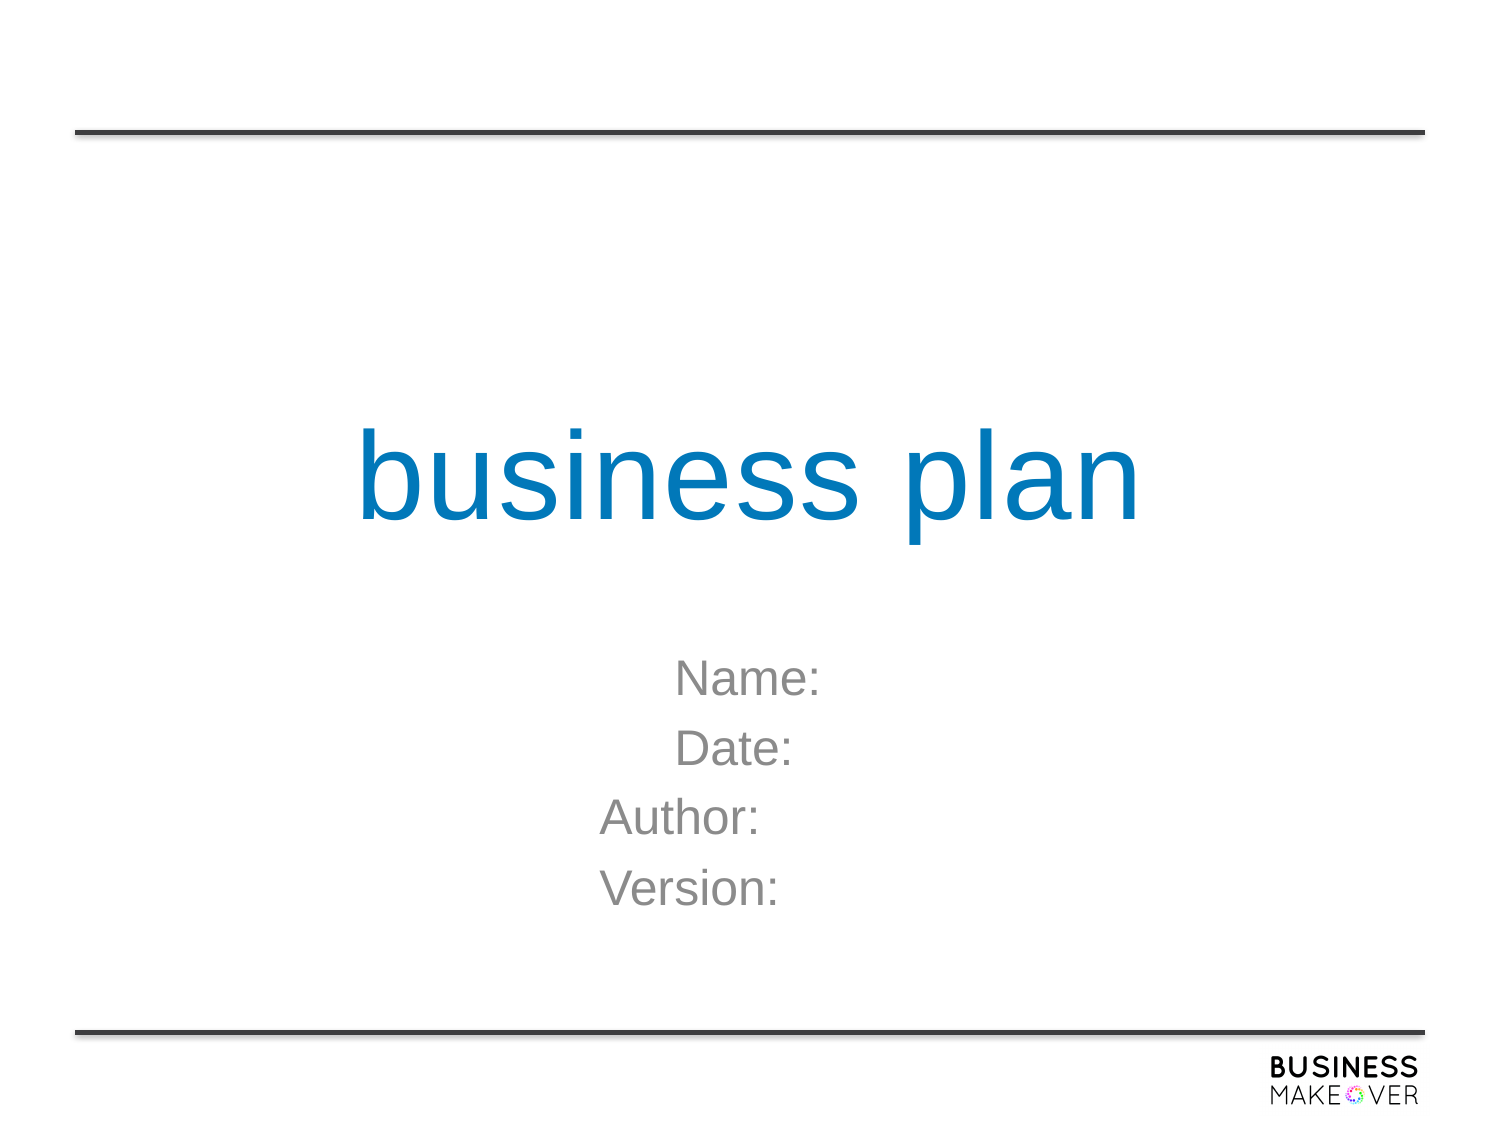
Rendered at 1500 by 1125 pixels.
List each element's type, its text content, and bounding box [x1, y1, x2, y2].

picture [1259, 1044, 1430, 1116]
subtitle Name: Date: Author: Version: [223, 637, 1275, 976]
title business plan [112, 349, 1388, 591]
